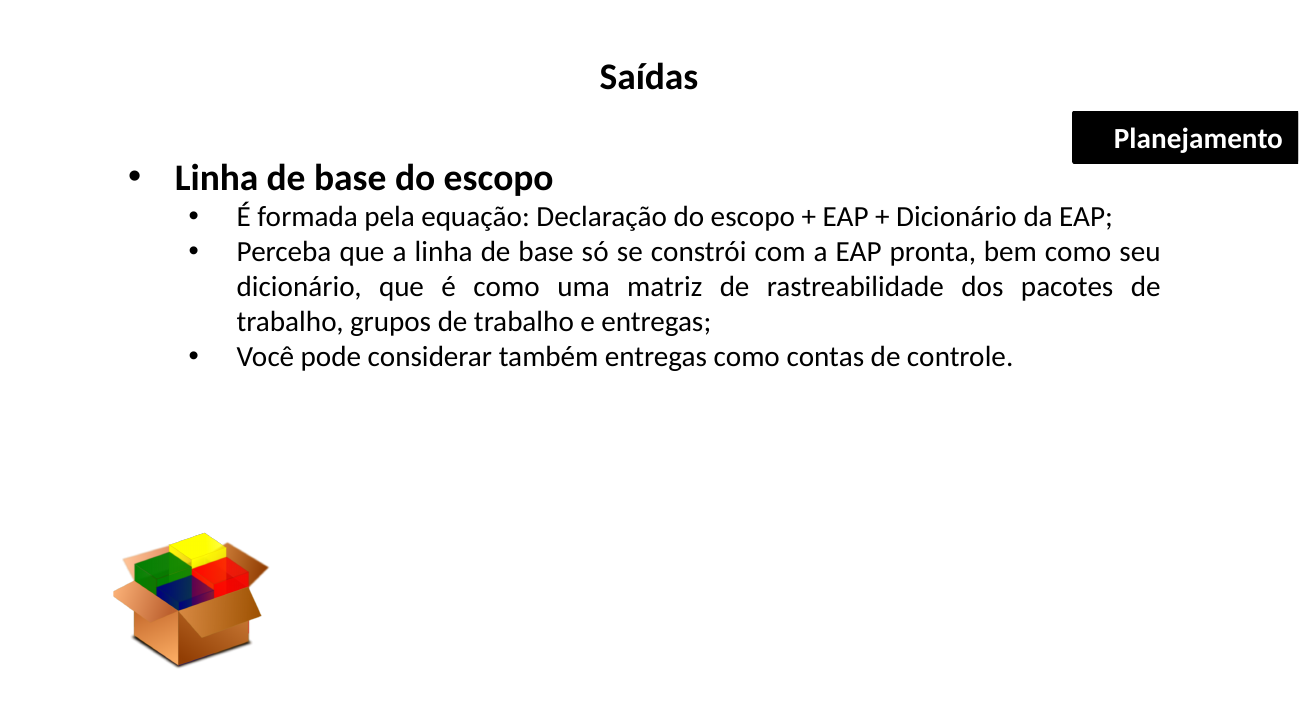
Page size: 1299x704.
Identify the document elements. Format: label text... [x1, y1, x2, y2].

text_box Planejamento [1074, 112, 1299, 162]
text_box Saídas [0, 44, 1299, 106]
text_box Linha de base do escopo É formada pela equação: Declaração do escopo + EAP + Dicionário da EAP; Perceba que a linha de base só se constrói com a EAP pronta, bem como seu dicionário, que é como uma matriz de rastreabilidade dos pacotes de trabalho, grupos de trabalho e entregas; Você pode considerar também entregas como contas de controle. [113, 145, 1177, 383]
picture [112, 520, 273, 672]
